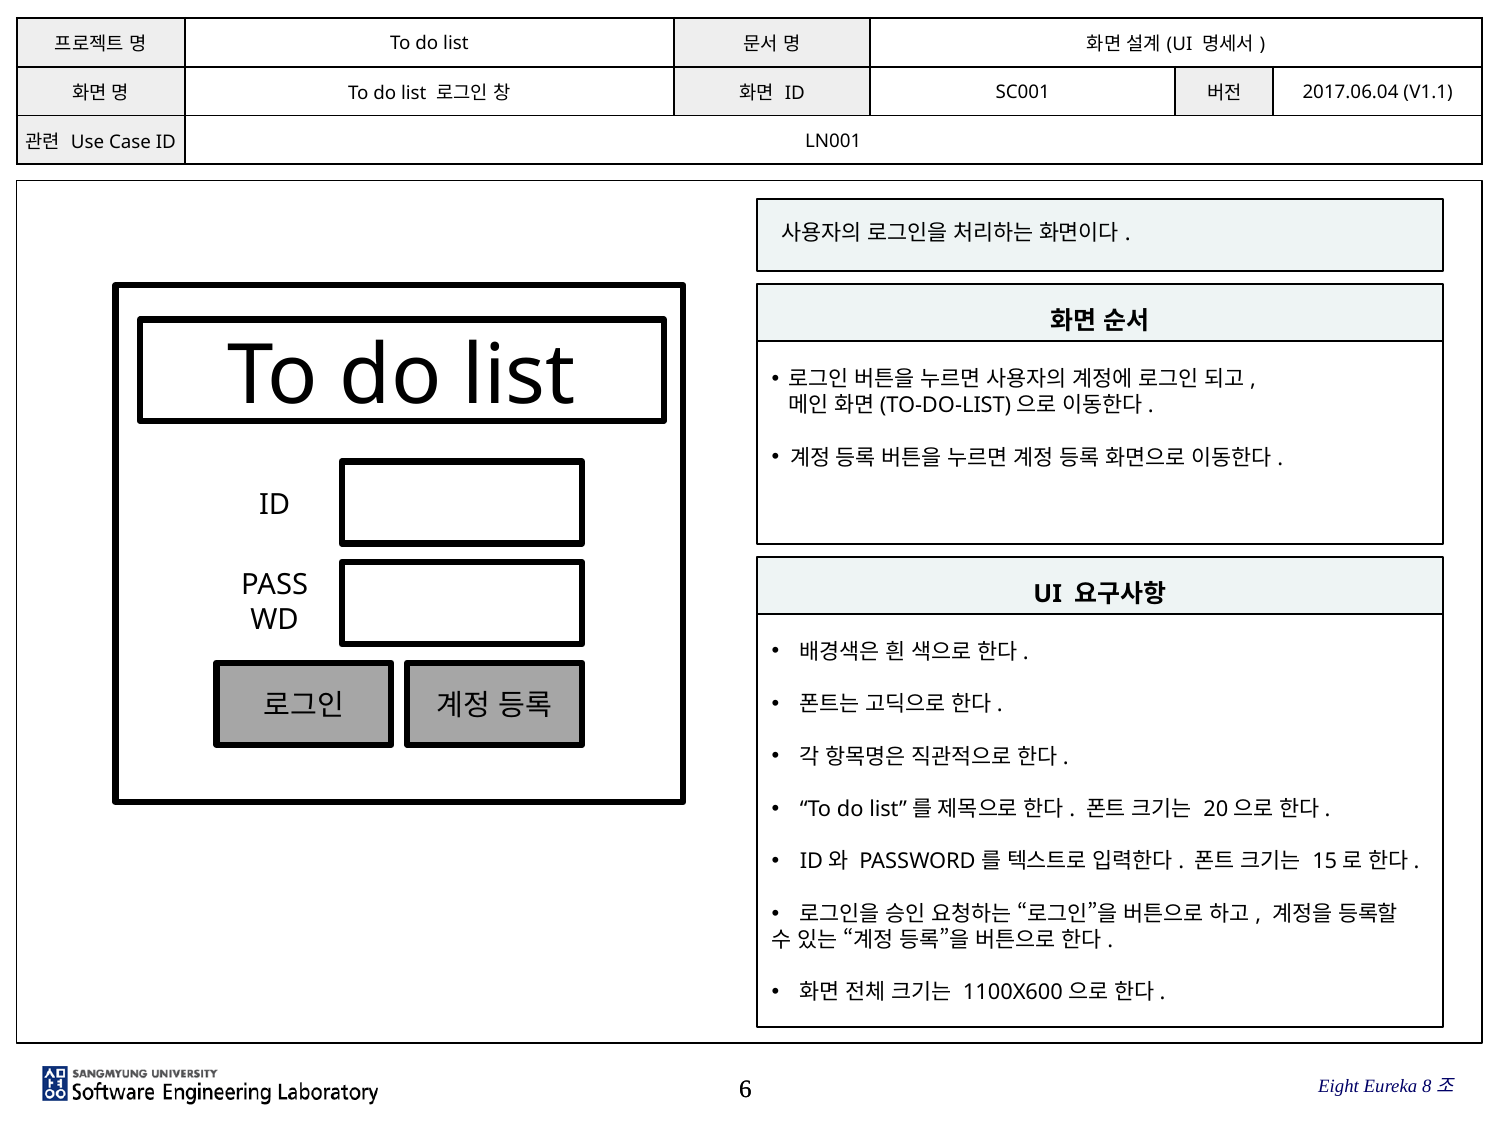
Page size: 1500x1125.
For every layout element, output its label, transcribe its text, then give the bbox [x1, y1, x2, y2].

text_box 사용자의 로그인을 처리하는 화면이다. [756, 198, 1444, 271]
table_cell 화면 ID [675, 68, 869, 115]
table_header To do list [186, 19, 673, 66]
table_cell LN001 [186, 116, 1481, 163]
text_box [756, 556, 1444, 1028]
table_header 프로젝트 명 [18, 19, 184, 66]
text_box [115, 284, 684, 803]
table_header 화면 설계(UI 명세서) [871, 19, 1481, 66]
picture [42, 1066, 382, 1106]
table_cell SC001 [871, 68, 1174, 115]
table_cell 2017.06.04 (V1.1) [1274, 68, 1481, 115]
table_cell 관련 Use Case ID [18, 116, 184, 163]
table_cell 버전 [1176, 68, 1272, 115]
table_cell To do list 로그인 창 [186, 68, 673, 115]
footer Eight Eureka 8조 [994, 1060, 1454, 1110]
table_header 문서 명 [675, 19, 869, 66]
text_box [756, 283, 1444, 544]
table_cell 화면 명 [18, 68, 184, 115]
